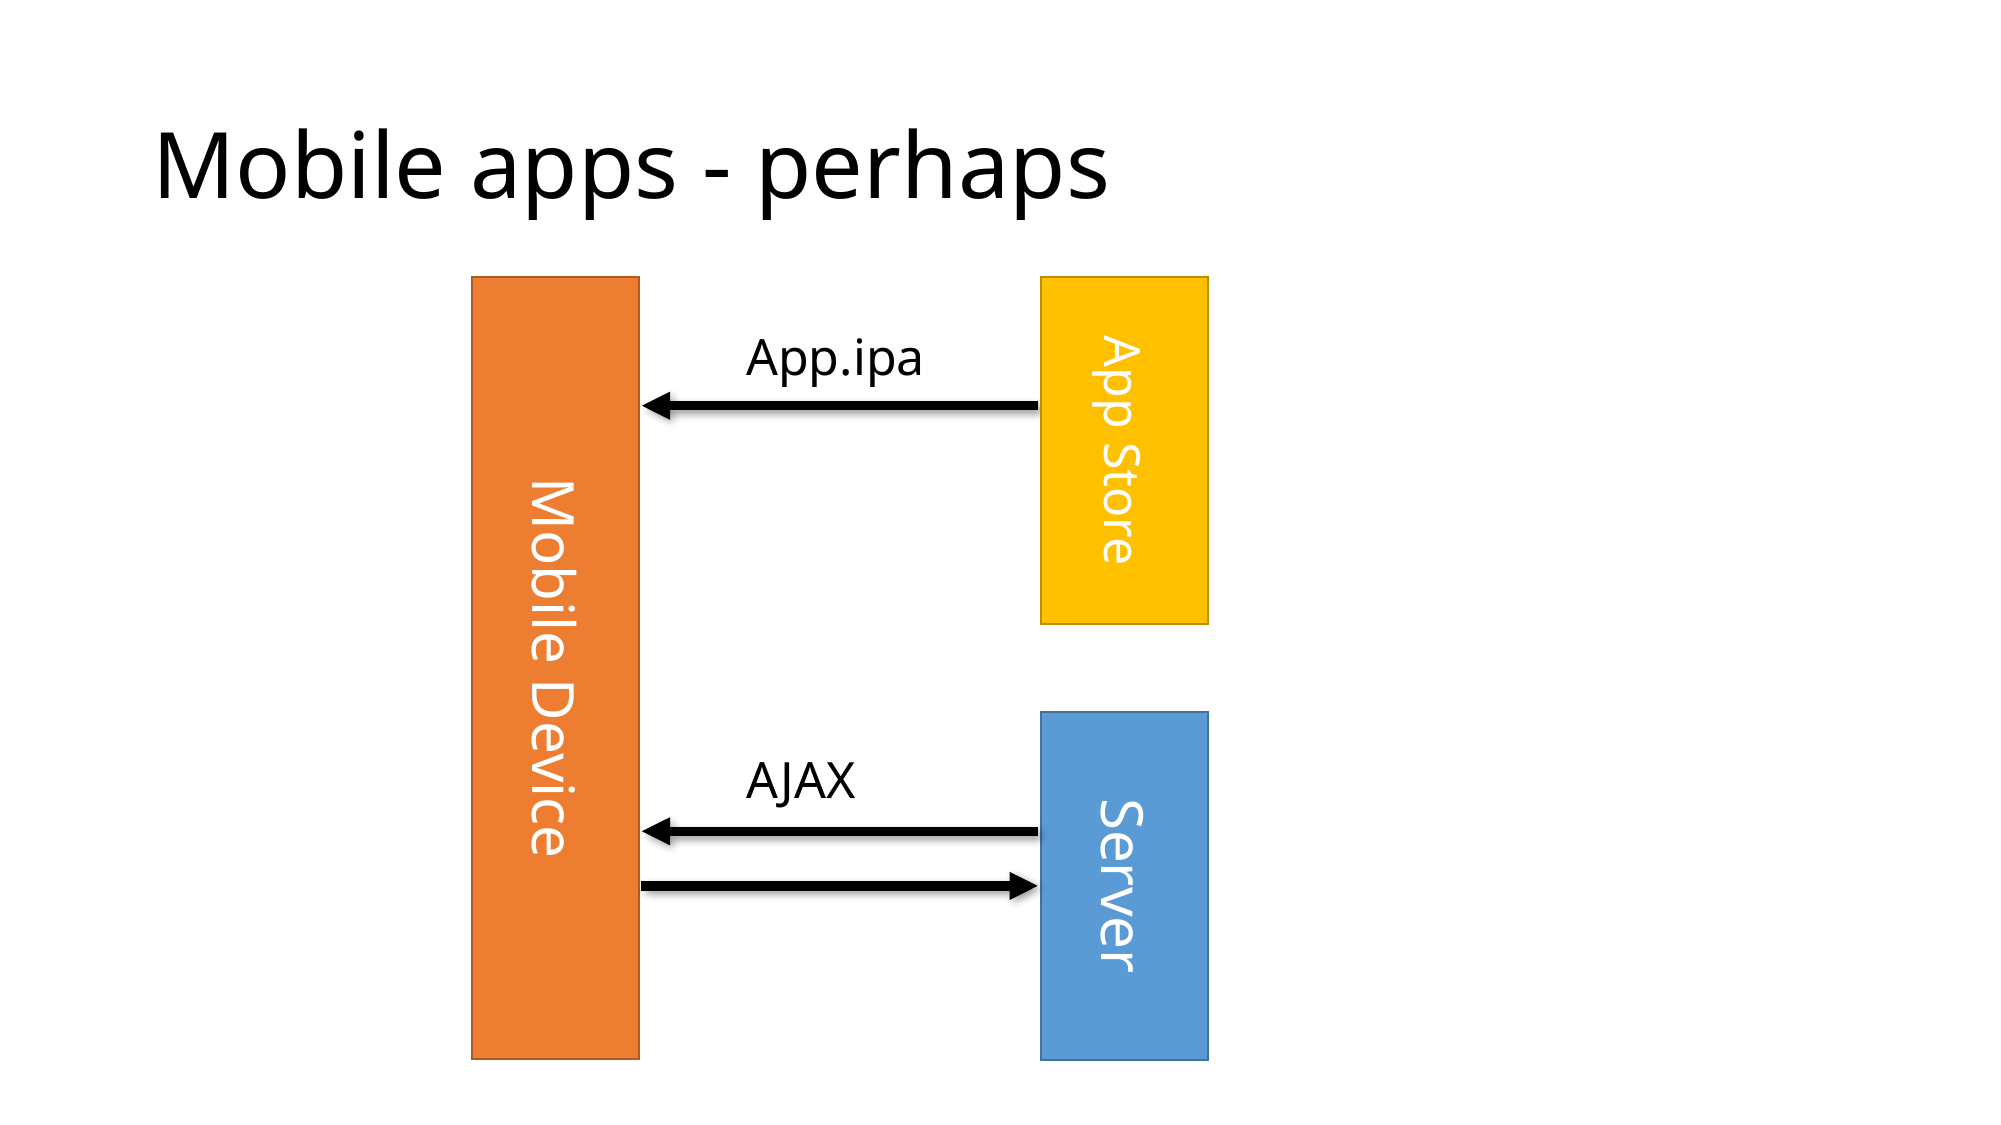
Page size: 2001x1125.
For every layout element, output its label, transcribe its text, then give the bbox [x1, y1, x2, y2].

text_box Server [1040, 711, 1209, 1061]
text_box App.ipa [731, 318, 1201, 393]
text_box Mobile Device [471, 276, 640, 1060]
title Mobile apps - perhaps [137, 59, 1863, 278]
text_box App Store [1040, 276, 1209, 625]
text_box AJAX [731, 740, 1201, 816]
